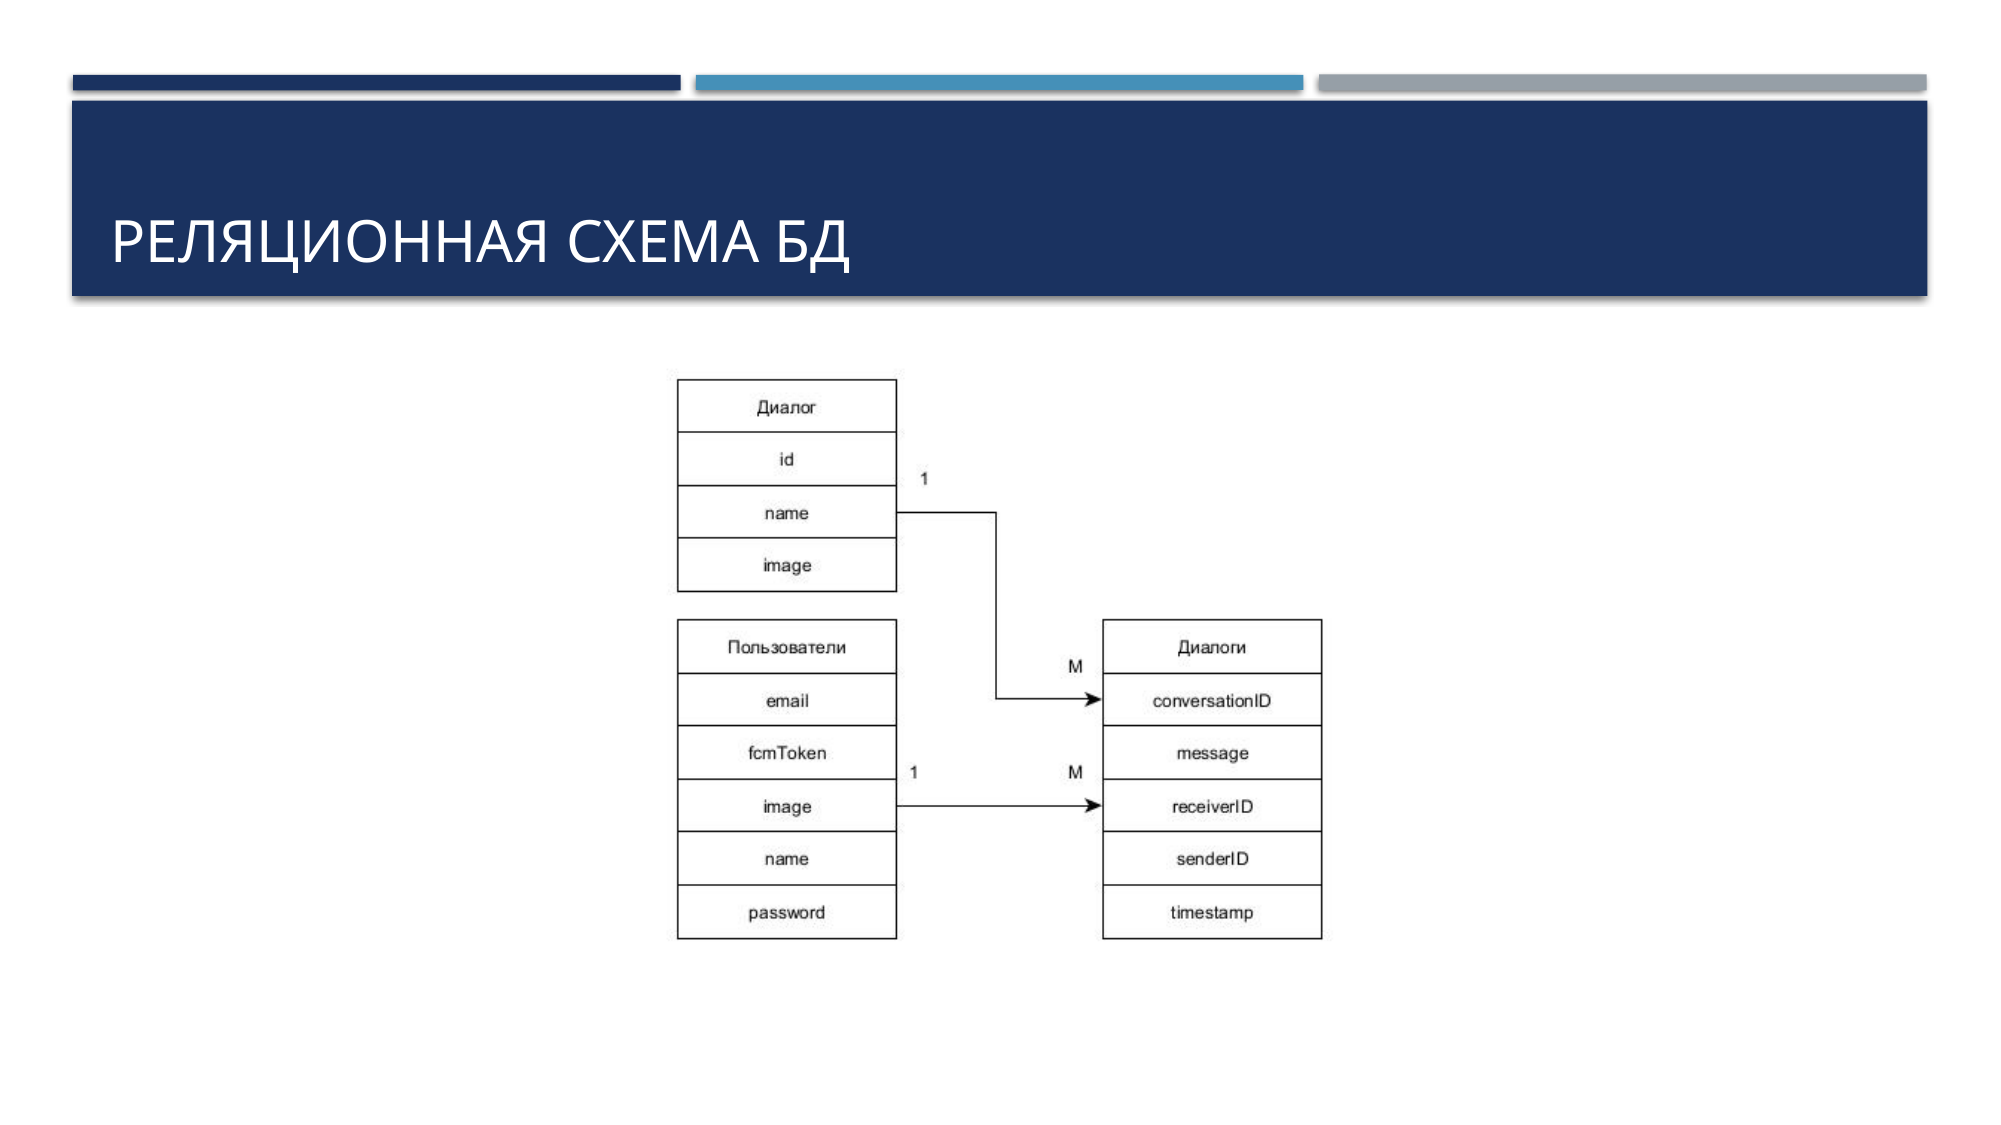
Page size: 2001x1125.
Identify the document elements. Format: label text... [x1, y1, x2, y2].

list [654, 357, 1346, 962]
title Реляционная Схема бд [95, 115, 1905, 282]
